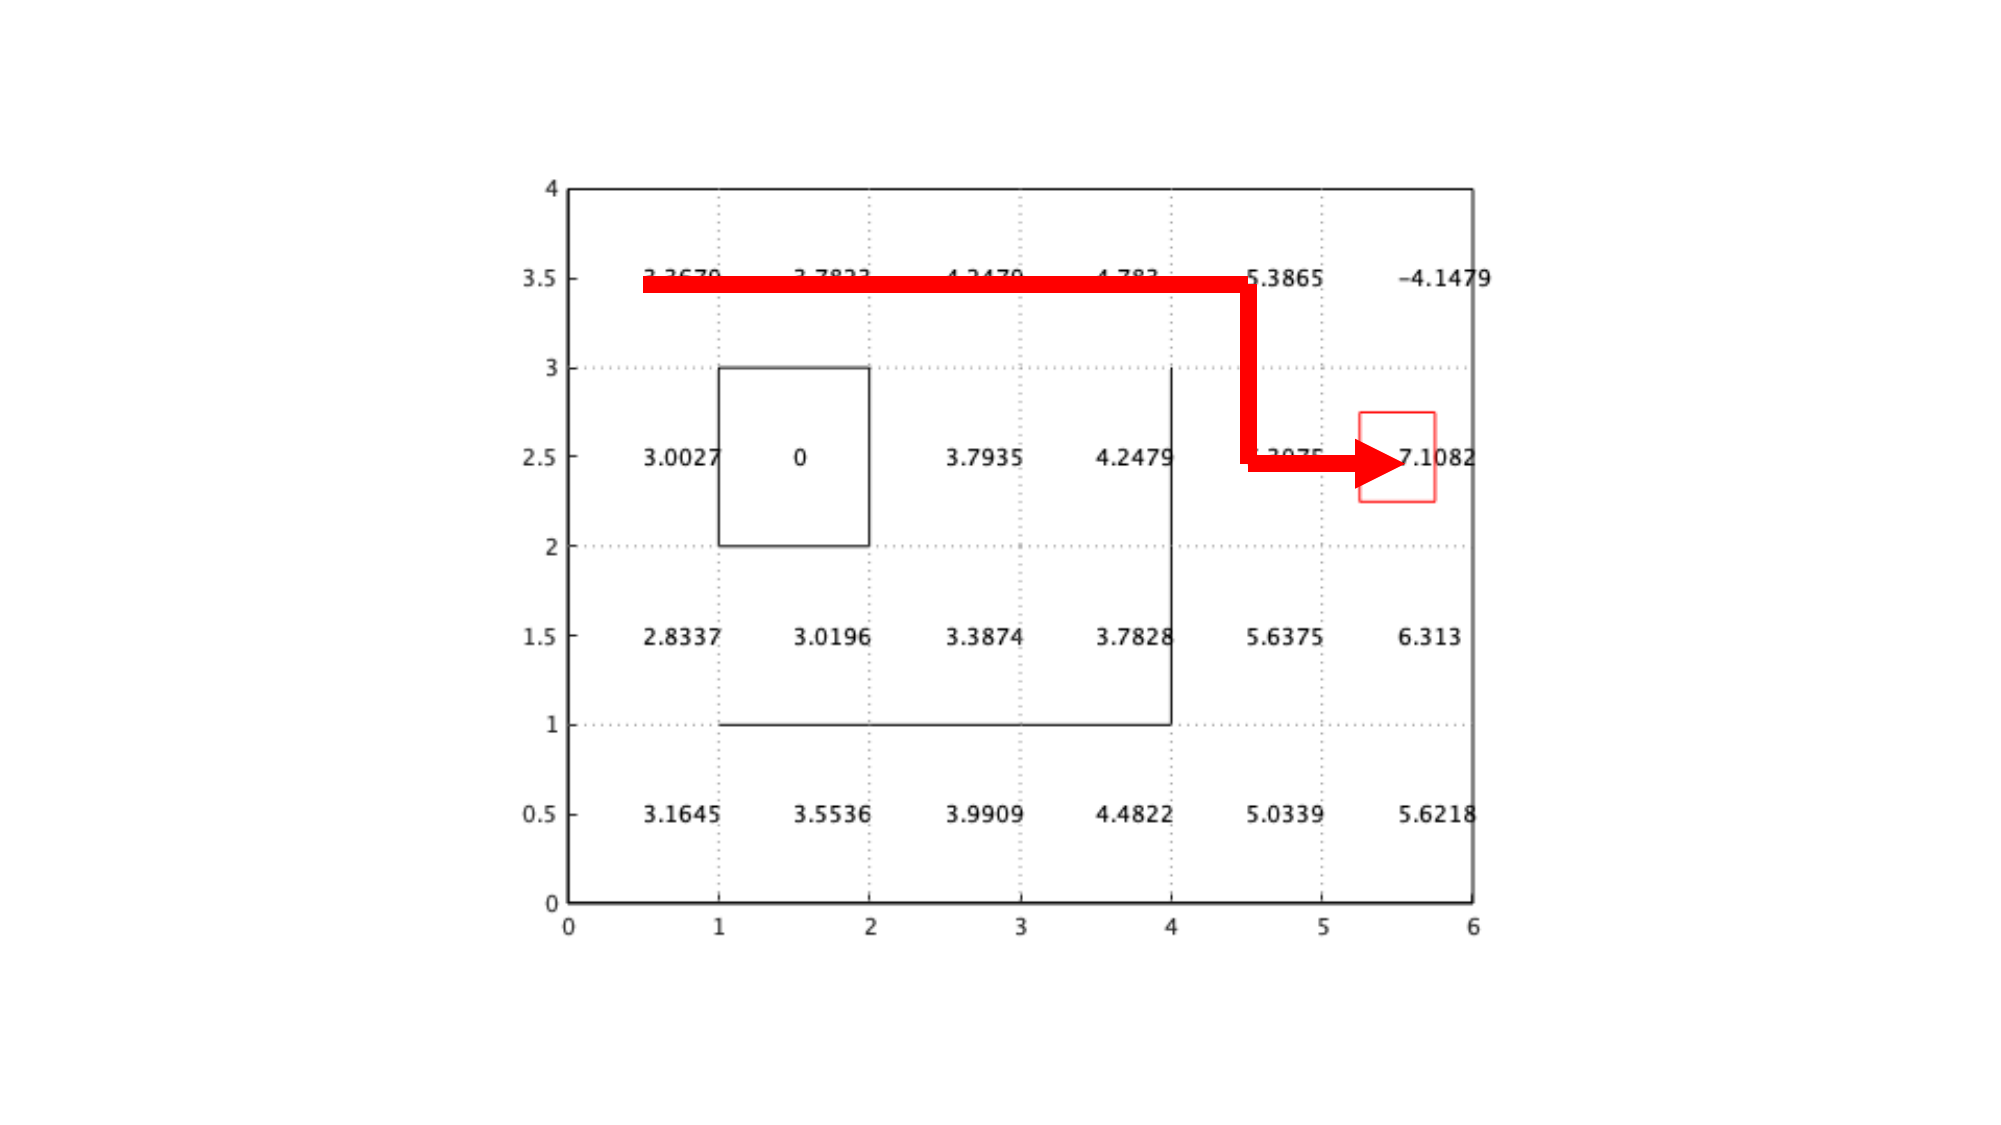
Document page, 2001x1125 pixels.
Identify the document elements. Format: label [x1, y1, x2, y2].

picture [416, 124, 1584, 1001]
